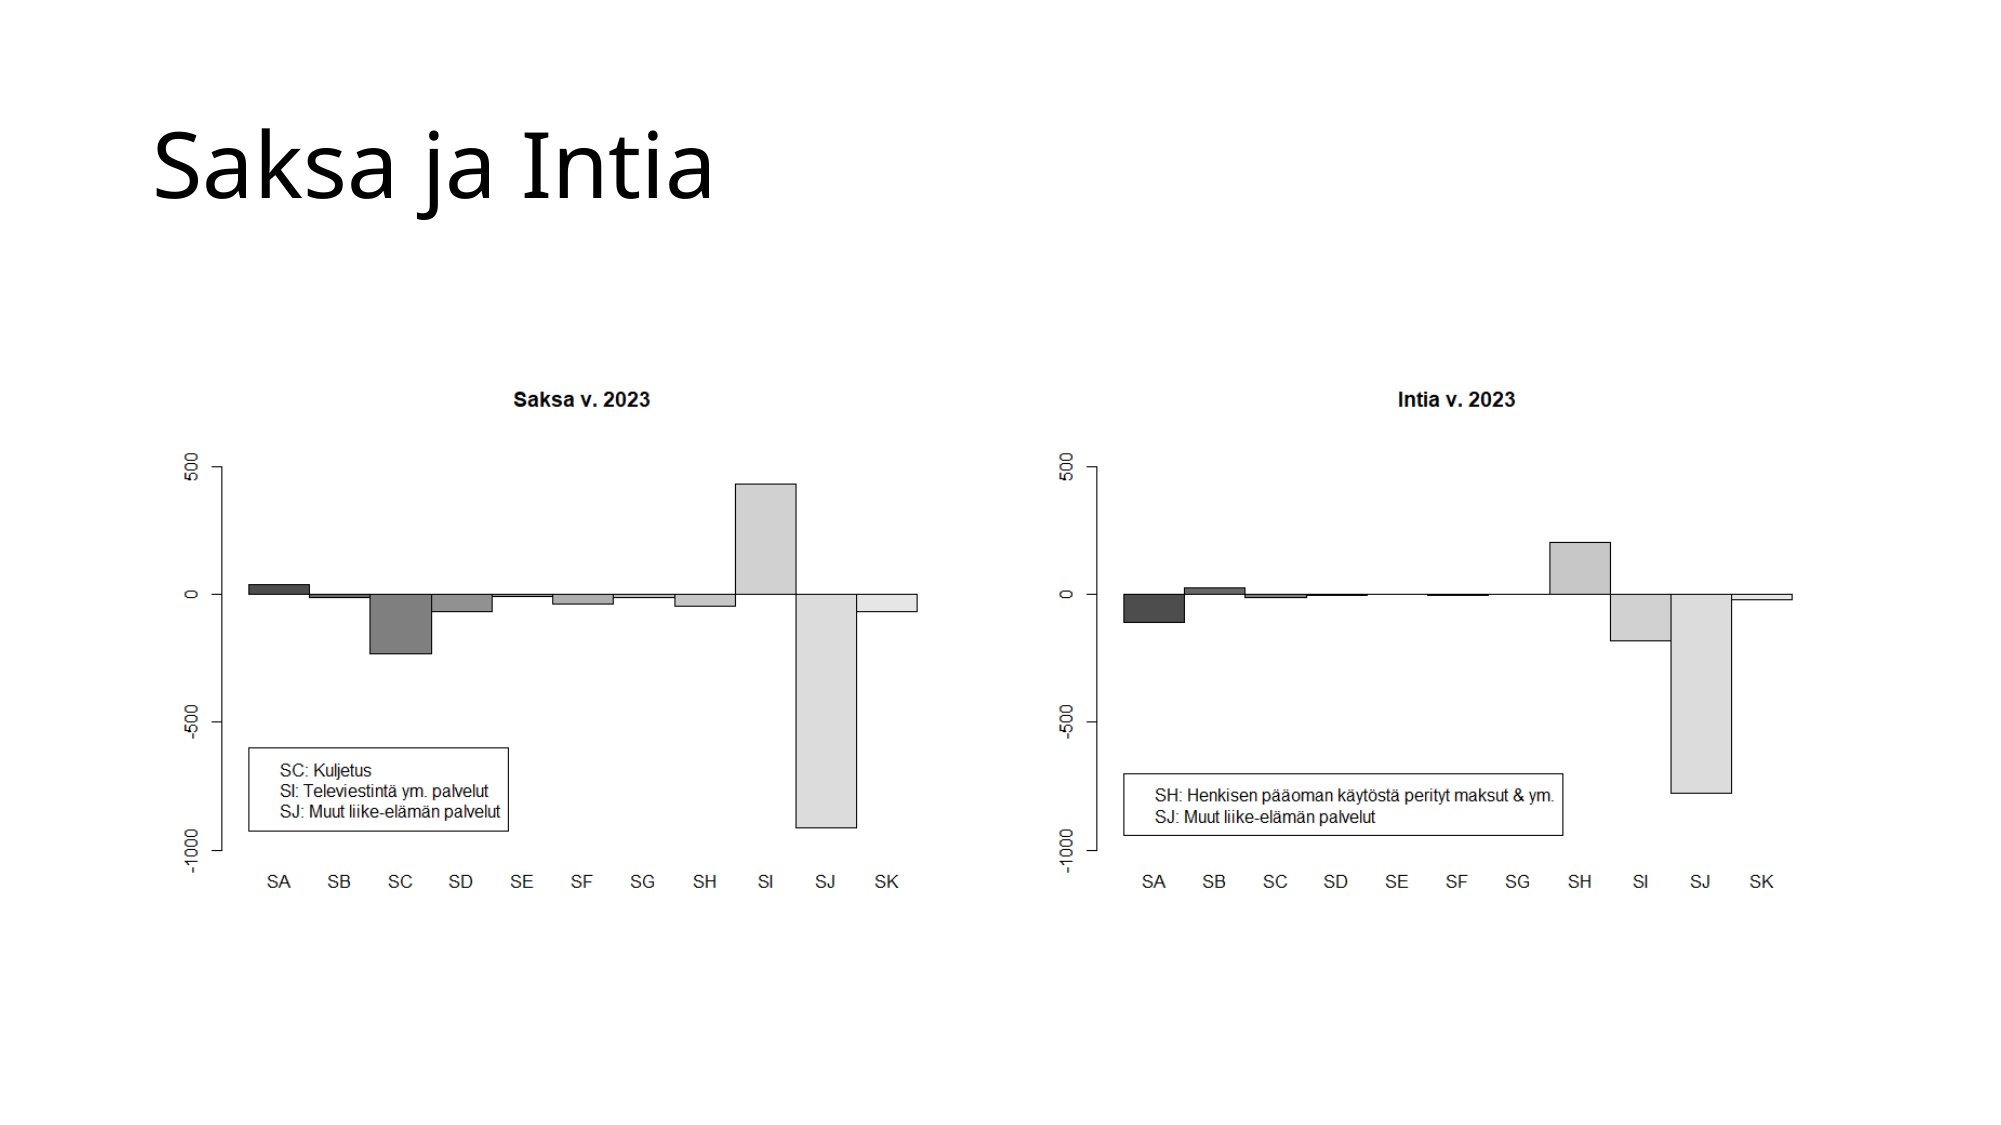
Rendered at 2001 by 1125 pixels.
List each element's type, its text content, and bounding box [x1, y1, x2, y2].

title Saksa ja Intia [137, 59, 1863, 278]
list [1012, 356, 1863, 957]
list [137, 356, 988, 957]
